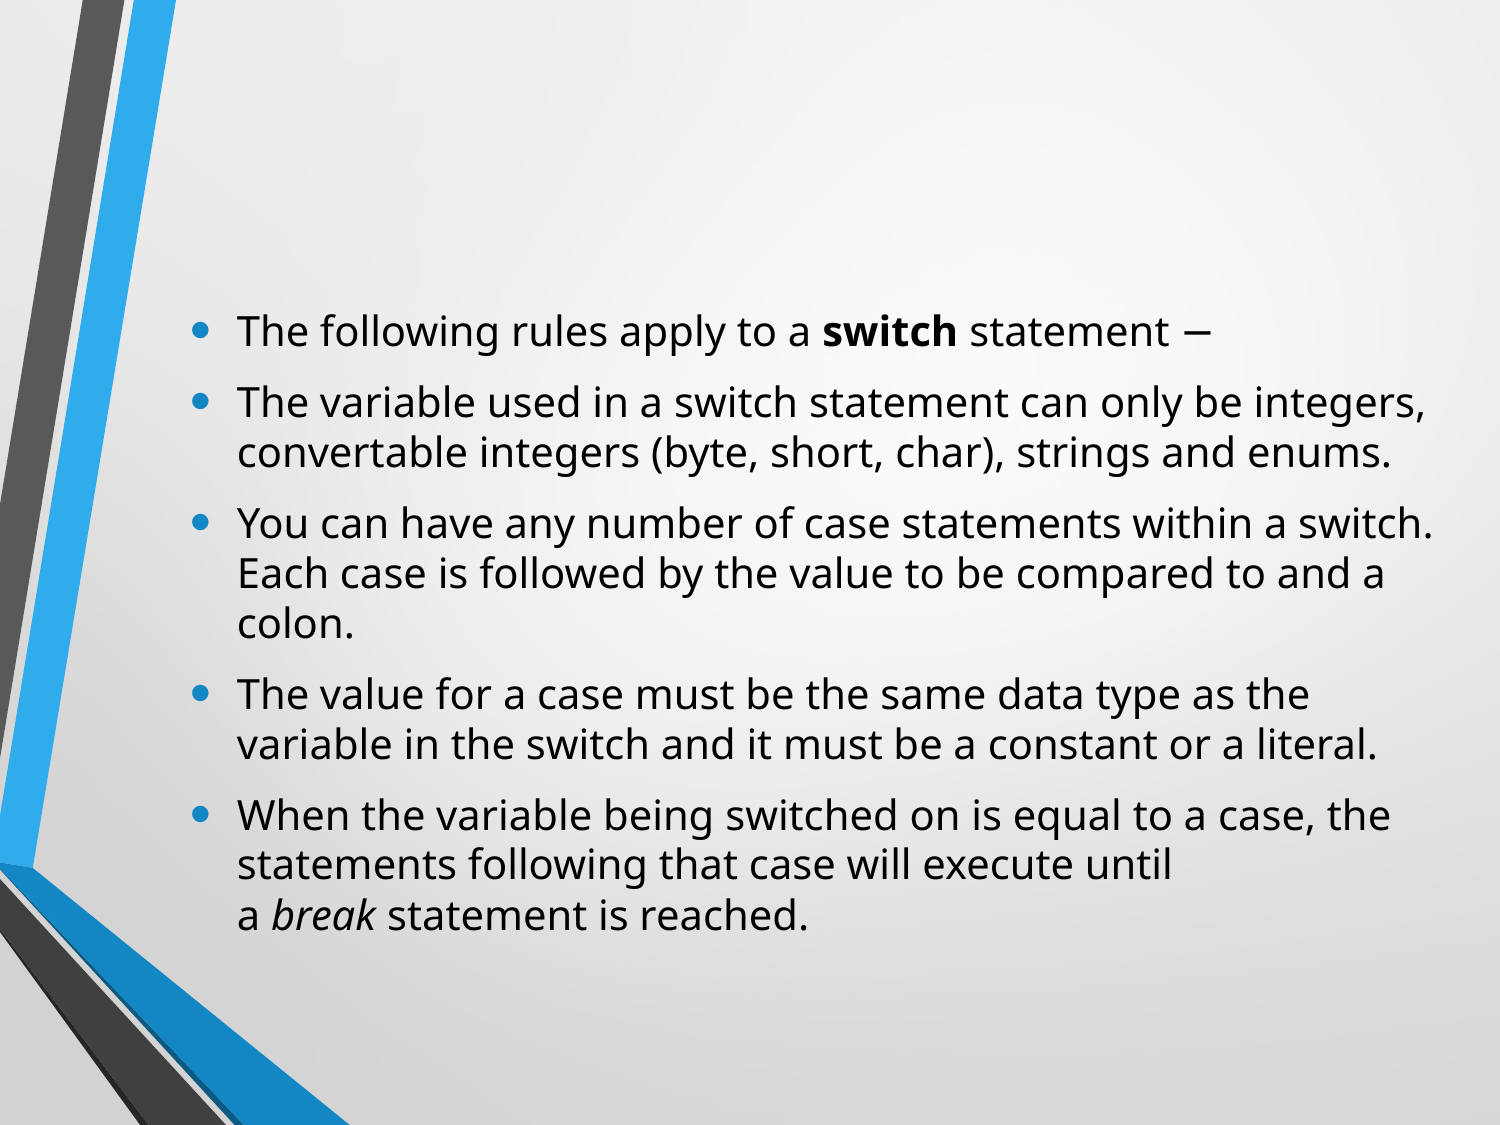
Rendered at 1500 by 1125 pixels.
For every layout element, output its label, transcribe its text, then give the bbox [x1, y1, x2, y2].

list The following rules apply to a switch statement − The variable used in a switch statement can only be integers, convertable integers (byte, short, char), strings and enums. You can have any number of case statements within a switch. Each case is followed by the value to be compared to and a colon. The value for a case must be the same data type as the variable in the switch and it must be a constant or a literal. When the variable being switched on is equal to a case, the statements following that case will execute until a break statement is reached. [174, 112, 1450, 1050]
